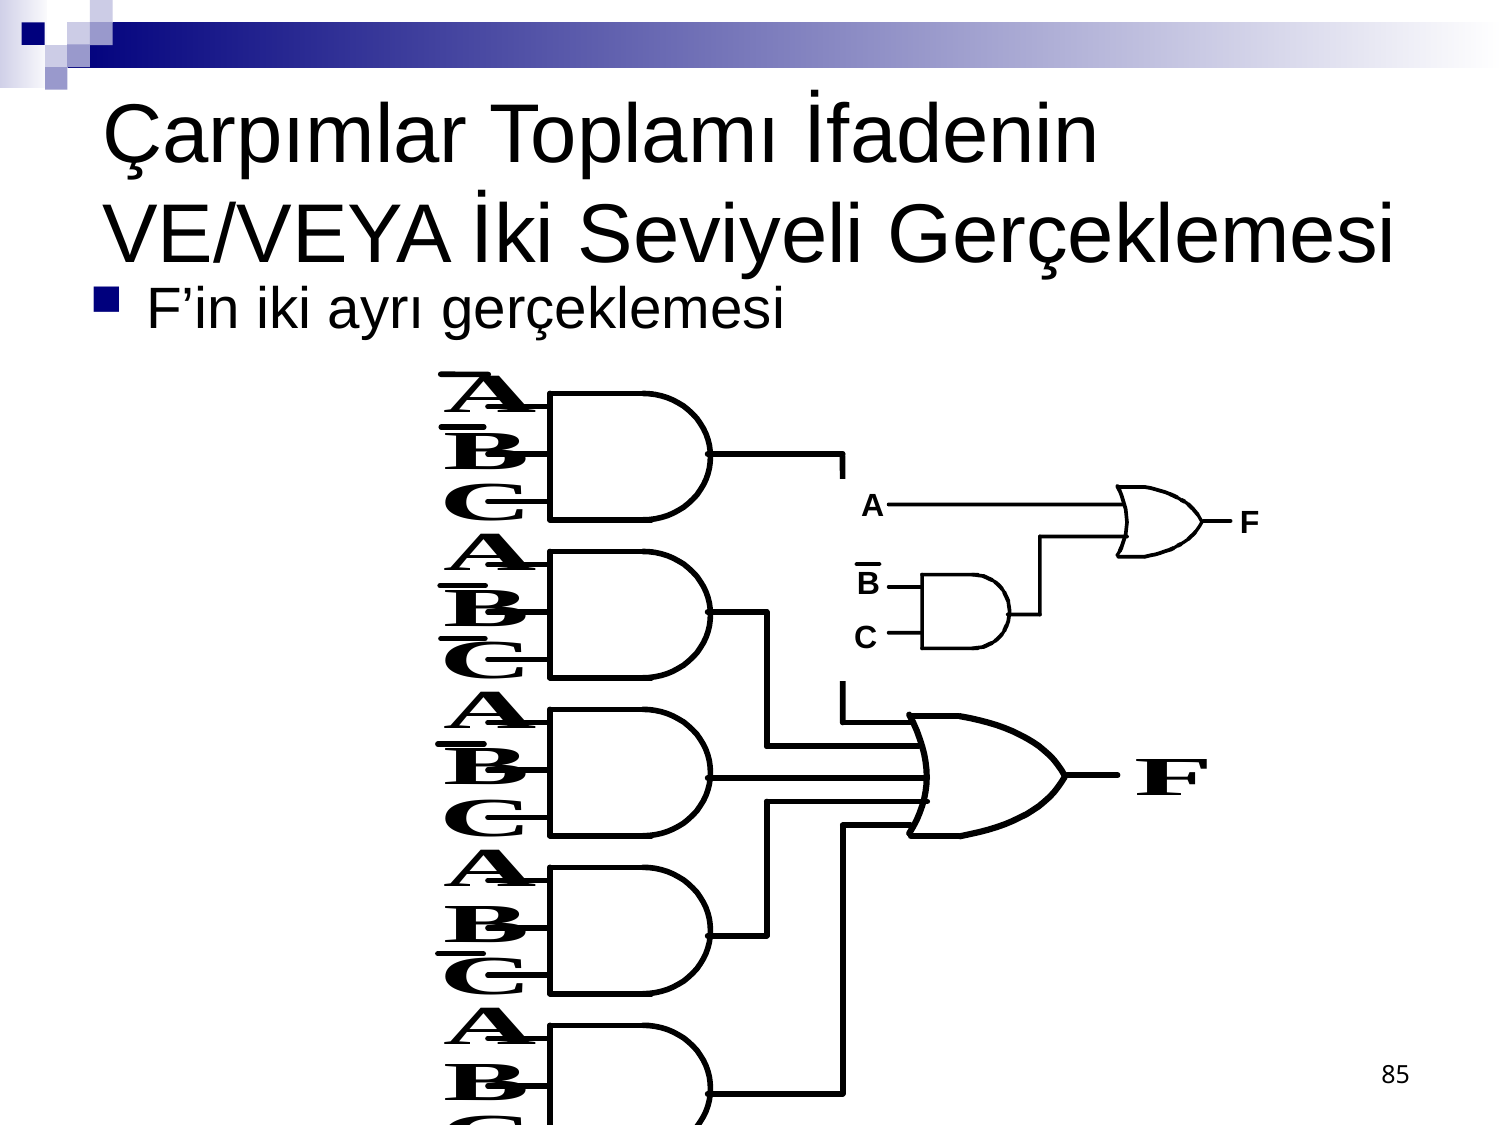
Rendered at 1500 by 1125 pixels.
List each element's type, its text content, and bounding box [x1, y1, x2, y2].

title Çarpımlar Toplamı İfadenin VE/VEYA İki Seviyeli Gerçeklemesi [87, 94, 1471, 263]
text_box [89, 349, 1500, 1125]
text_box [672, 479, 1298, 681]
list F’in iki ayrı gerçeklemesi [74, 262, 1426, 901]
